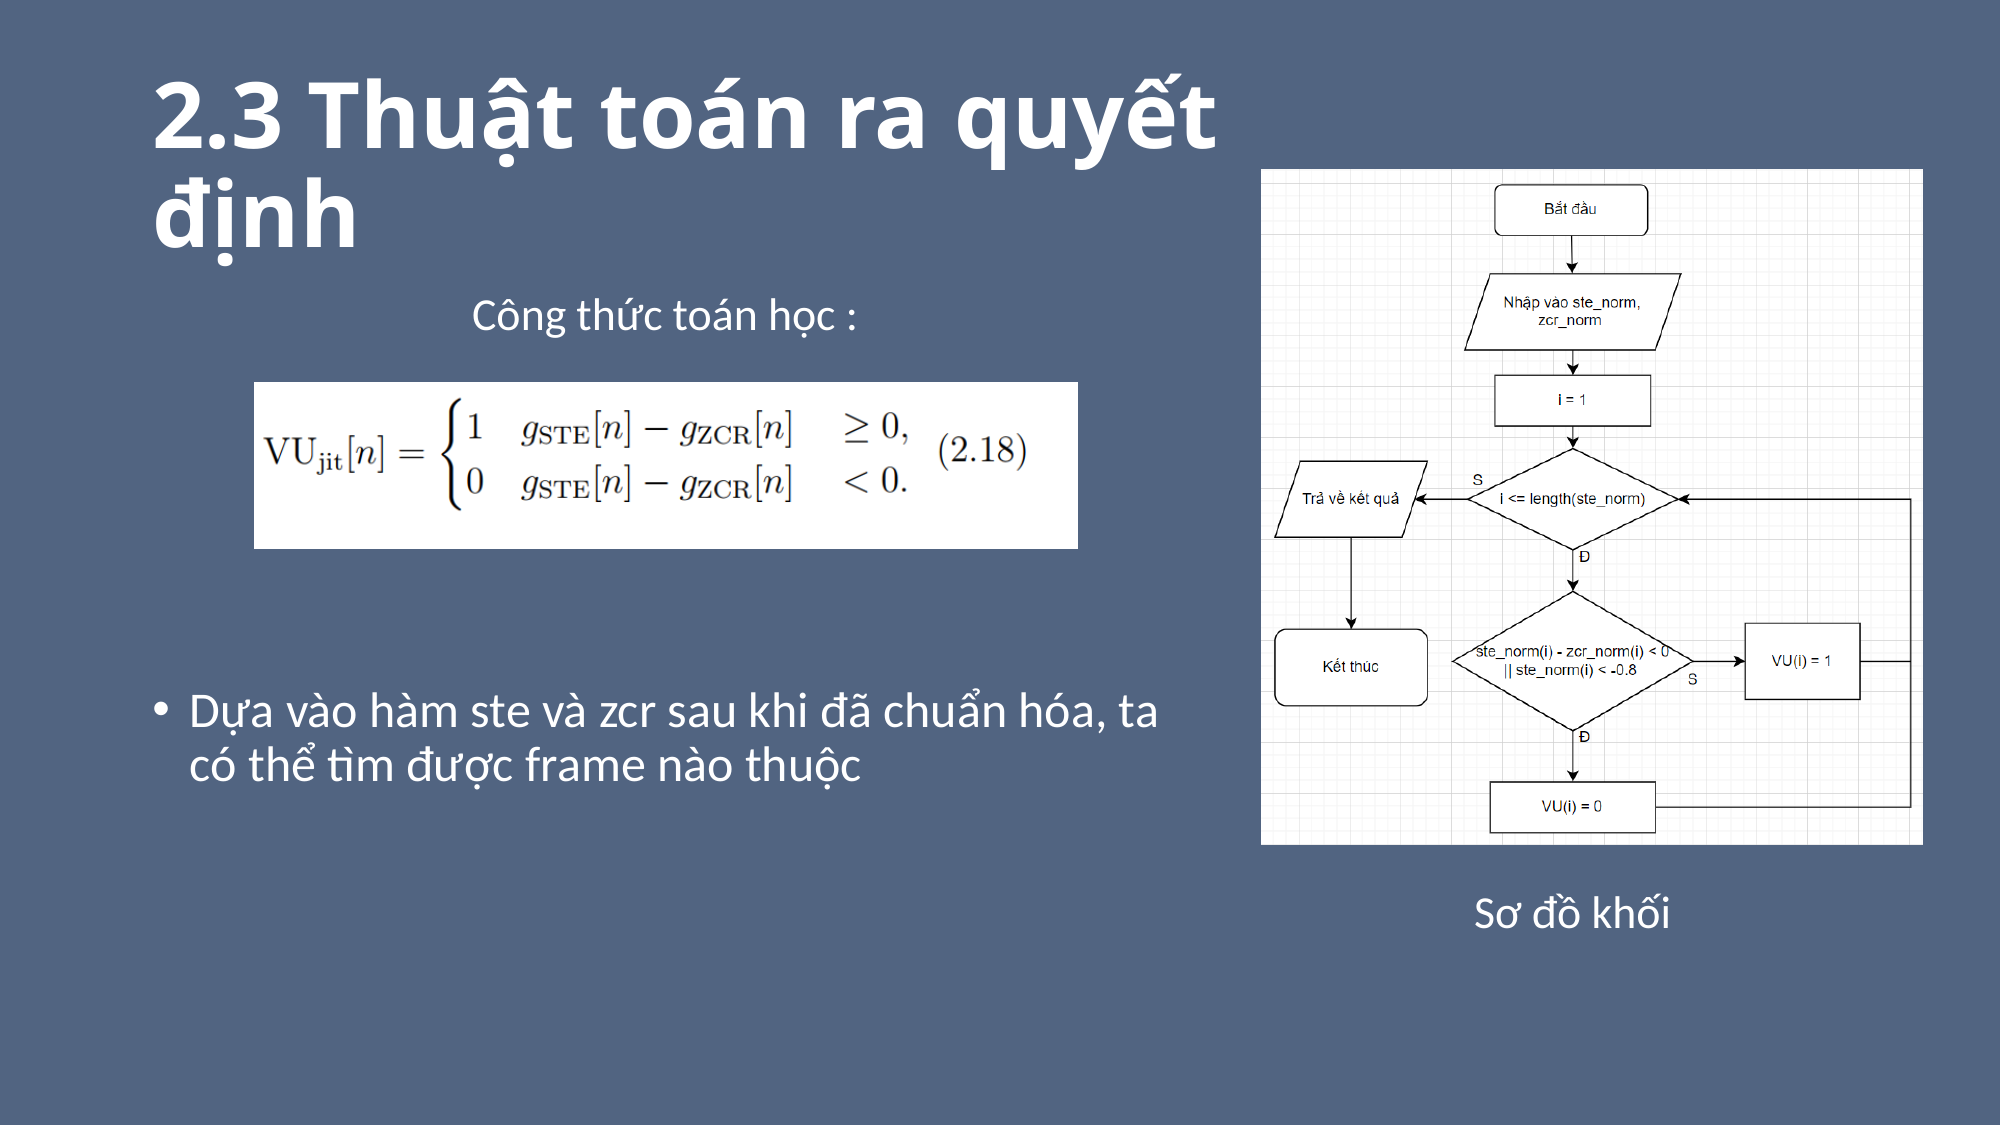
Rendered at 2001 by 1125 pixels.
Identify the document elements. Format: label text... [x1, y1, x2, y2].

picture [1261, 169, 1923, 845]
picture [254, 382, 1078, 549]
text_box Sơ đồ khối [1211, 875, 1935, 946]
title 2.3 Thuật toán ra quyết định [137, 59, 1244, 278]
text_box Công thức toán học : [303, 277, 1027, 348]
list Dựa vào hàm ste và zcr sau khi đã chuẩn hóa, ta có thể tìm được frame nào thuộc [137, 676, 1217, 1014]
